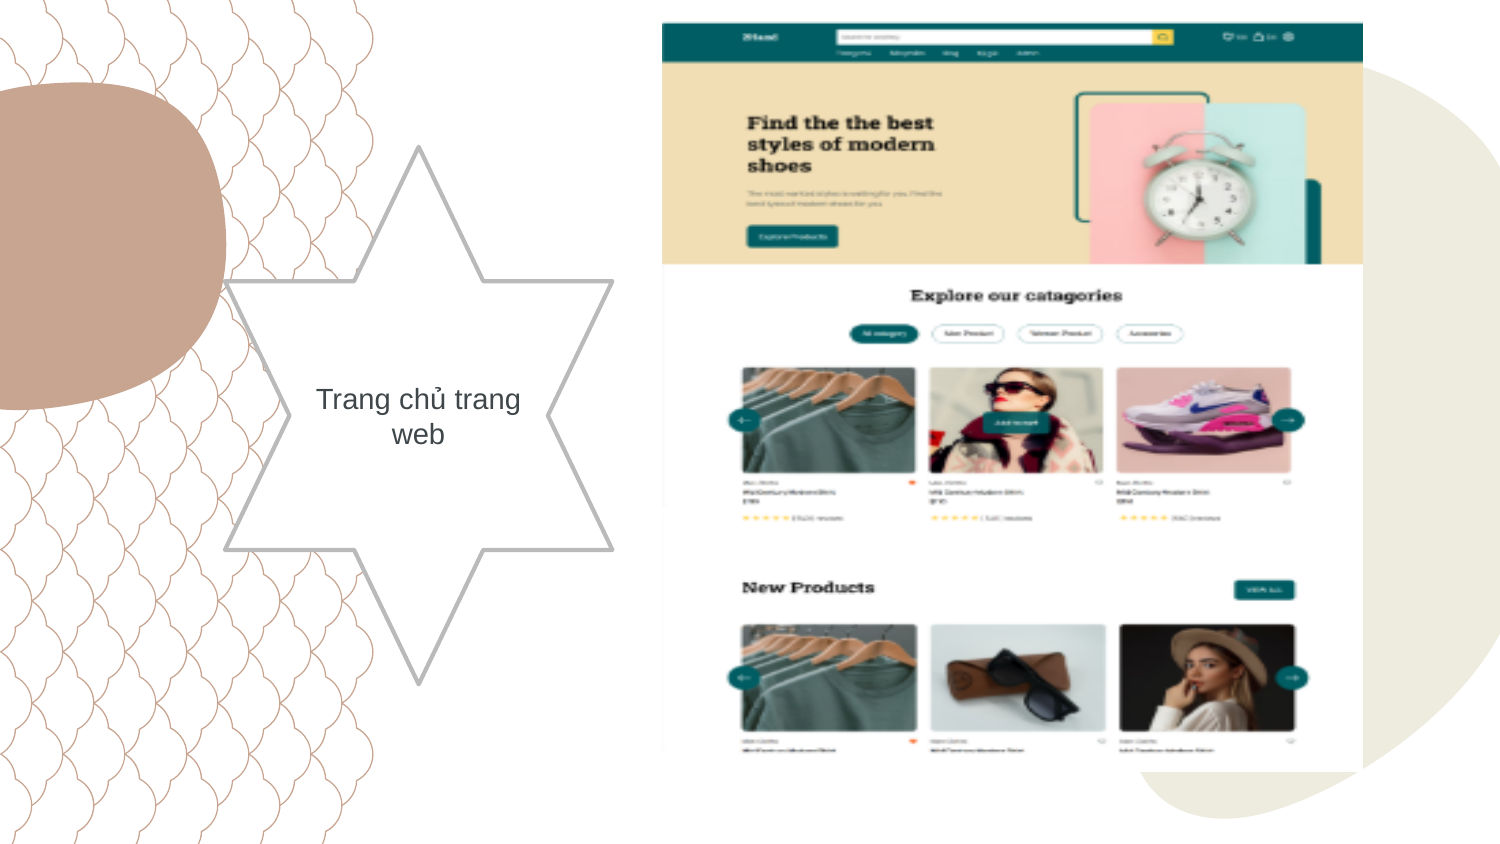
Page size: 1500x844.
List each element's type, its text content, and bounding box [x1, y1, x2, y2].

text_box [20, 0, 71, 21]
text_box Trang chủ trang web [224, 146, 613, 685]
picture [662, 19, 1363, 772]
